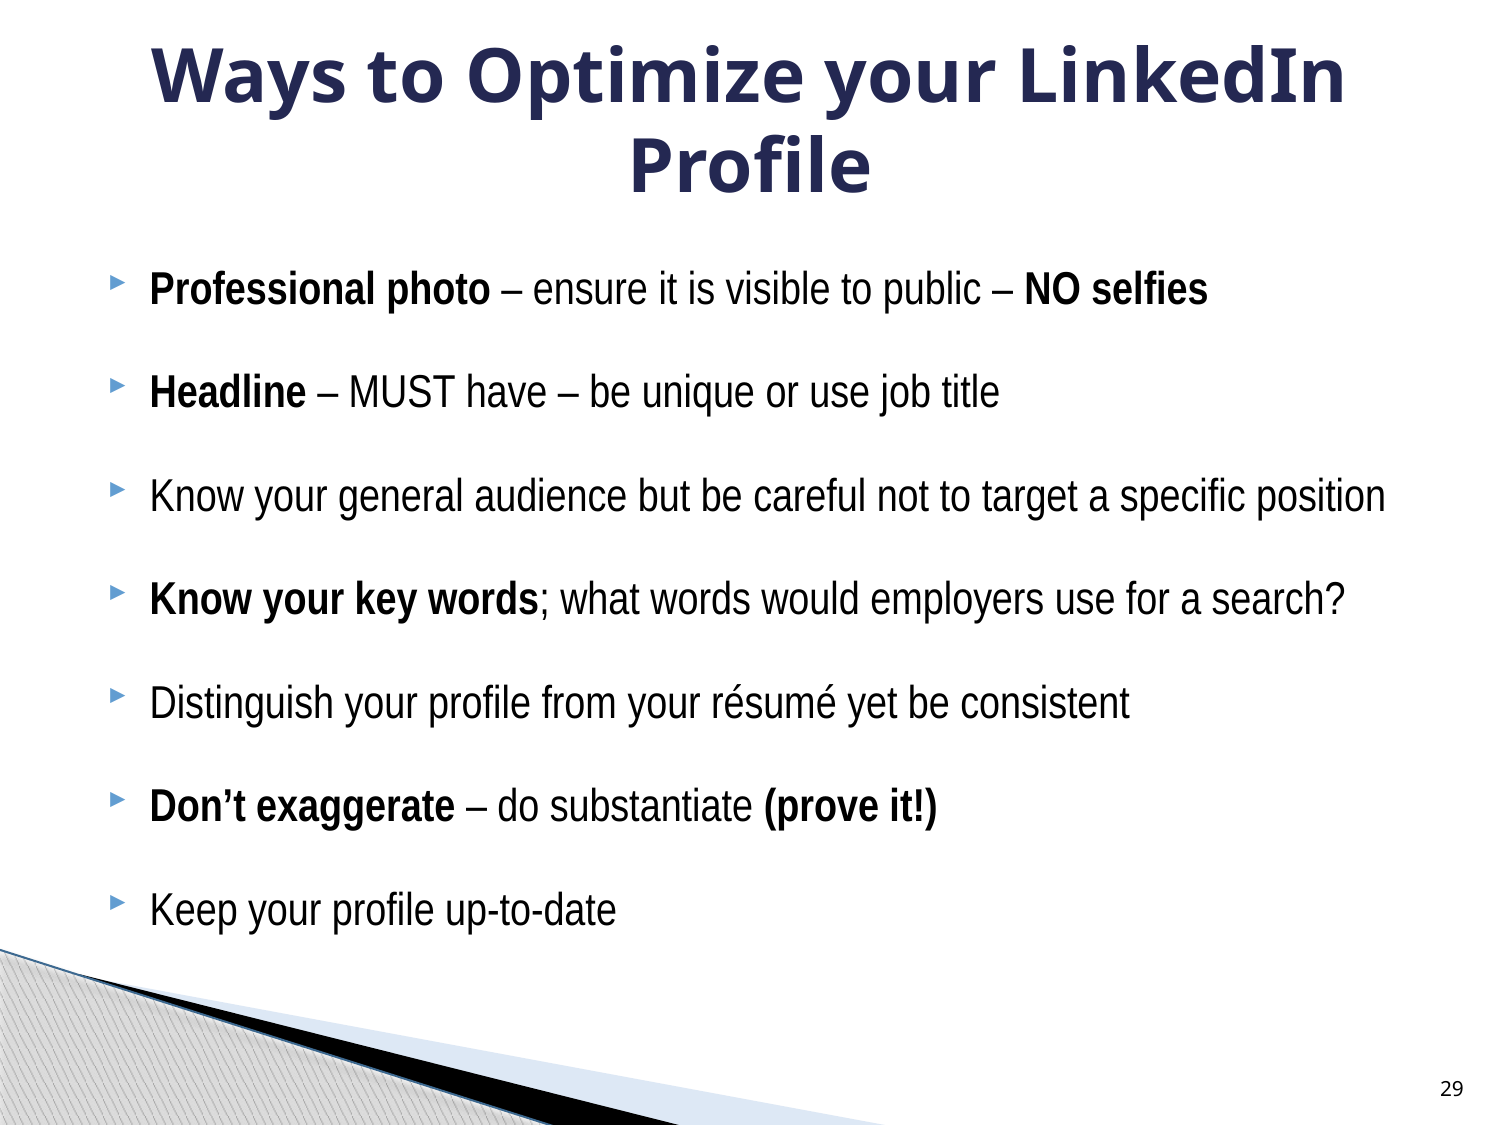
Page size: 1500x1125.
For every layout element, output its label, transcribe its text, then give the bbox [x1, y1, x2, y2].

slide_number 29 [1418, 1051, 1479, 1112]
list Professional photo – ensure it is visible to public – NO selfies Headline – MUST have – be unique or use job title Know your general audience but be careful not to target a specific position Know your key words; what words would employers use for a search? Distinguish your profile from your résumé yet be consistent Don’t exaggerate – do substantiate (prove it!) Keep your profile up-to-date [75, 208, 1426, 1024]
title Ways to Optimize your LinkedIn Profile [29, 27, 1471, 209]
